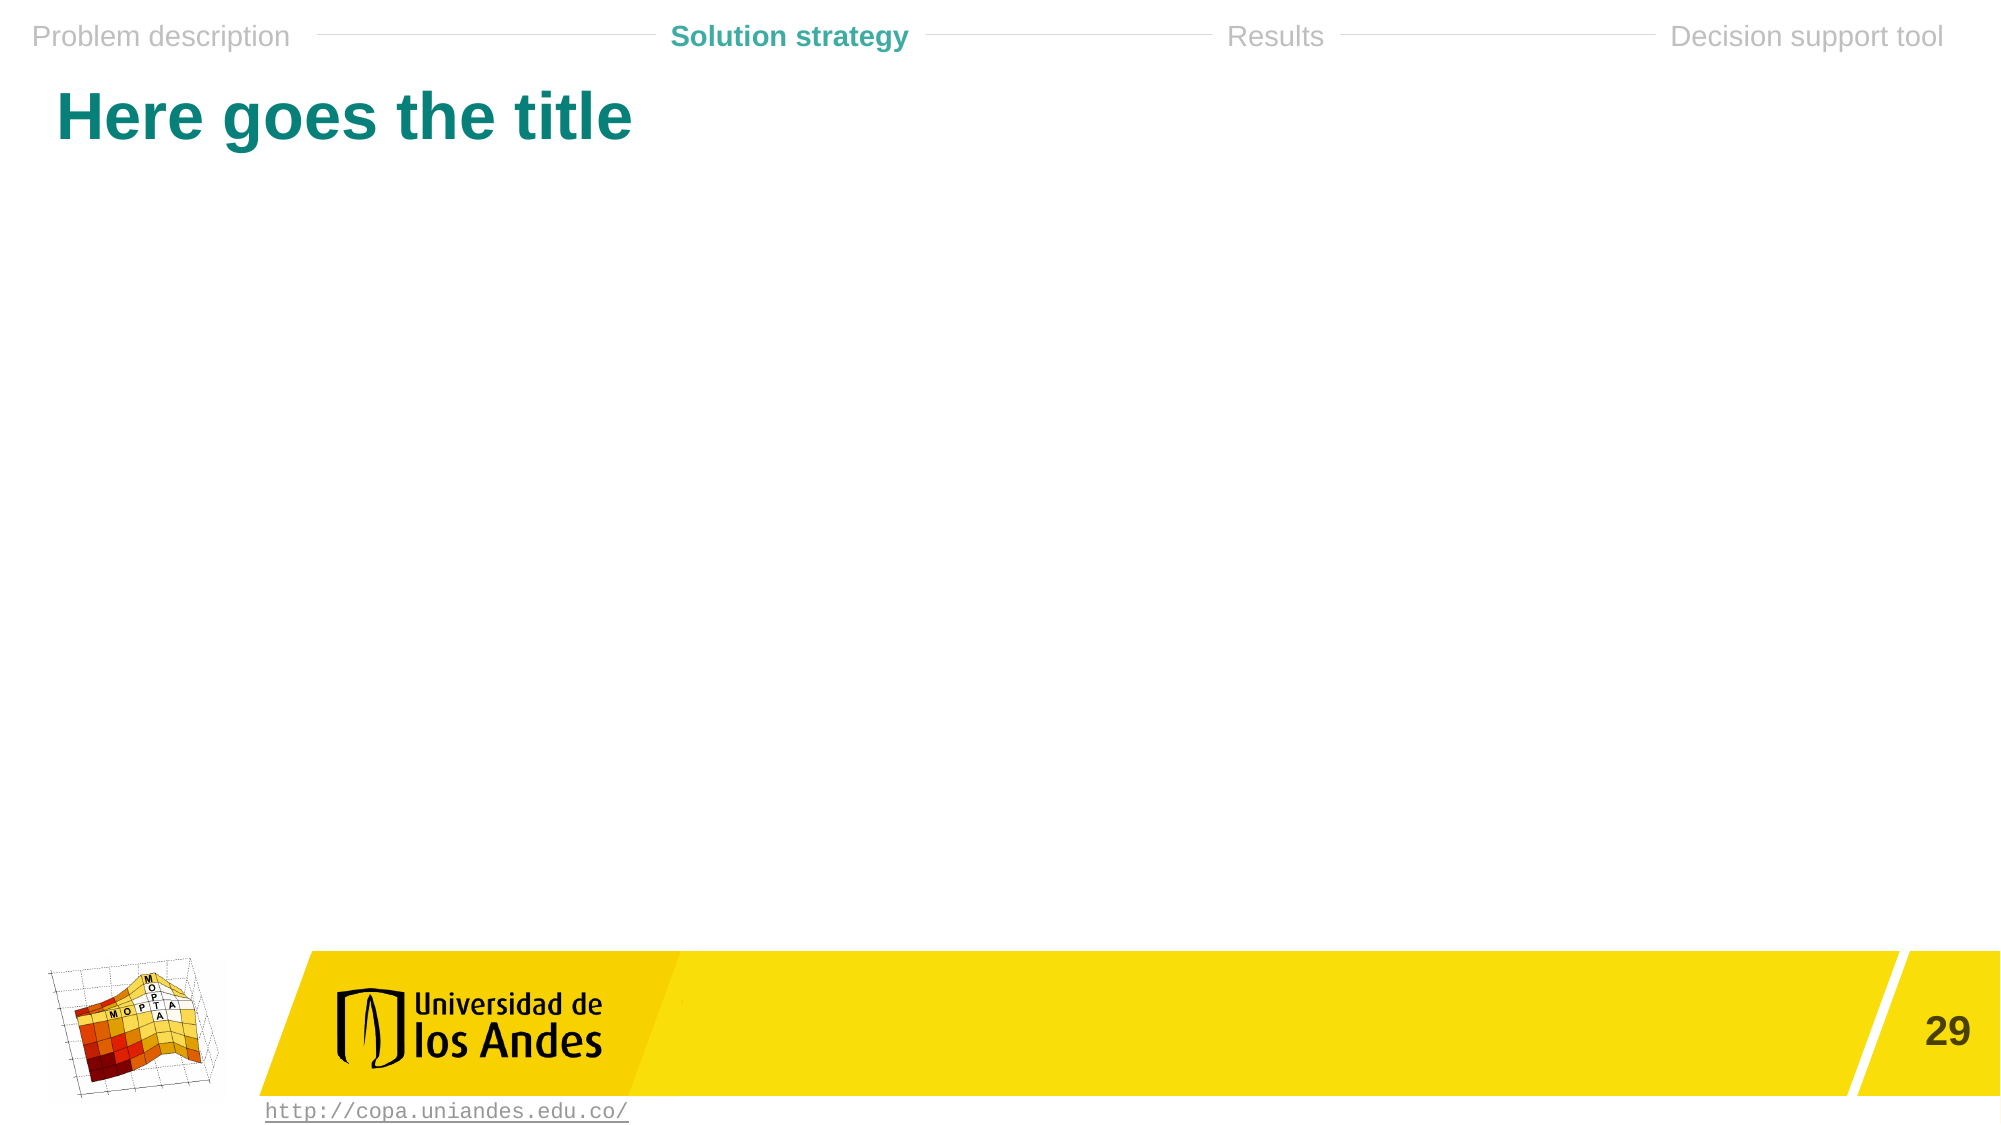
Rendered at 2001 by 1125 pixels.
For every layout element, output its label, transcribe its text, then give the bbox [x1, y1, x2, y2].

title Here goes the title [41, 74, 998, 171]
picture [46, 955, 226, 1102]
